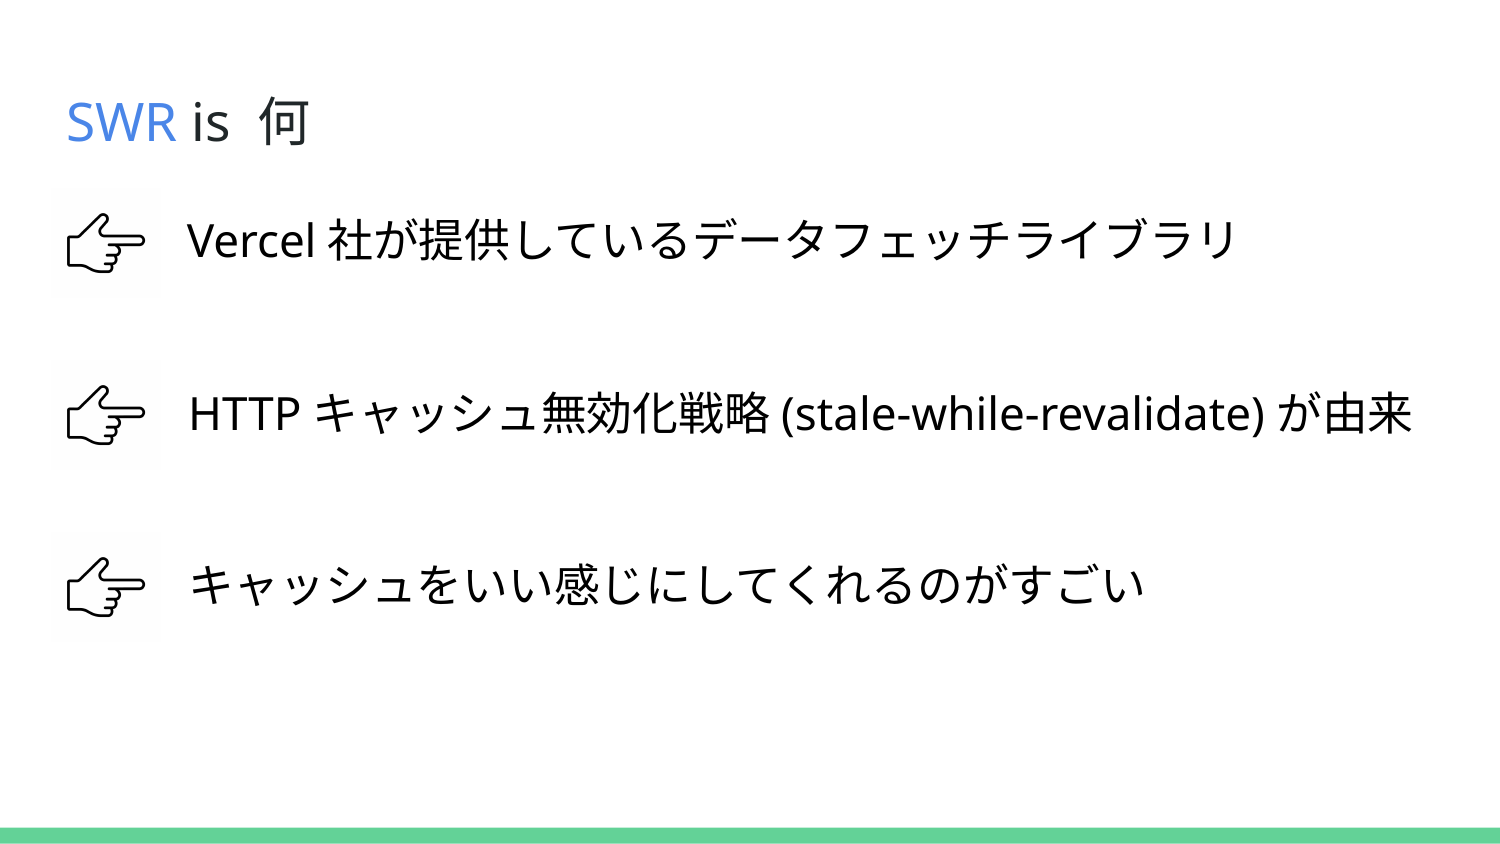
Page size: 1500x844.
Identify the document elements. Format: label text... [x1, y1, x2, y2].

text_box HTTPキャッシュ無効化戦略(stale-while-revalidate)が由来 [173, 369, 1433, 464]
picture [50, 360, 161, 471]
title SWR is 何 [51, 72, 1449, 167]
text_box キャッシュをいい感じにしてくれるのがすごい [173, 541, 1208, 636]
text_box Vercel社が提供しているデータフェッチライブラリ [171, 196, 1414, 291]
picture [50, 532, 161, 642]
picture [50, 188, 161, 299]
